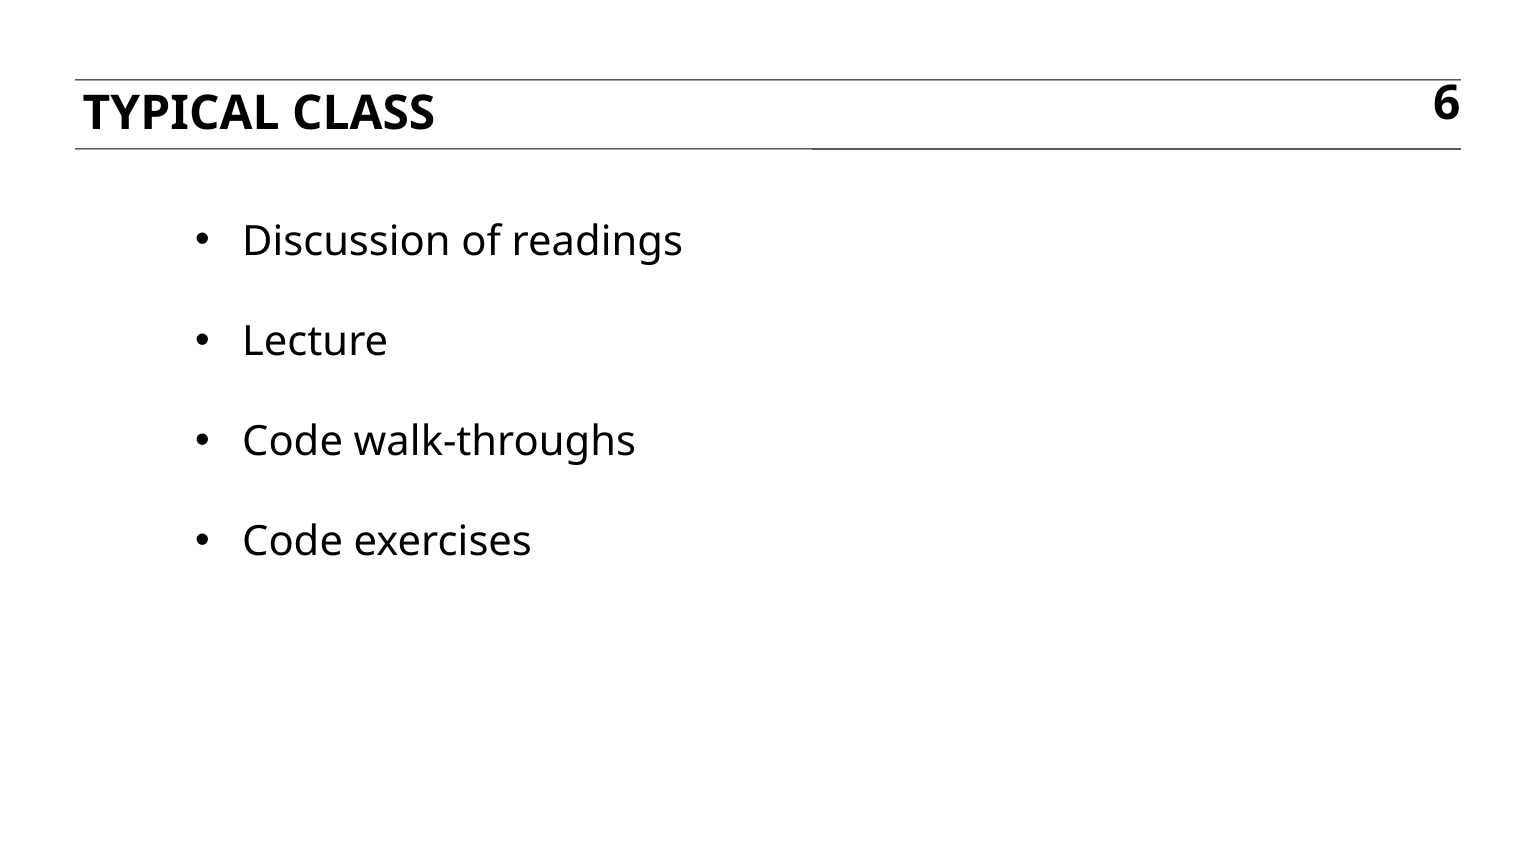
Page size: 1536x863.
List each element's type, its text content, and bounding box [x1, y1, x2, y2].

text_box Discussion of readings Lecture Code walk-throughs Code exercises [180, 206, 1306, 572]
list Typical Class [67, 81, 1118, 132]
slide_number 6 [1419, 86, 1461, 138]
